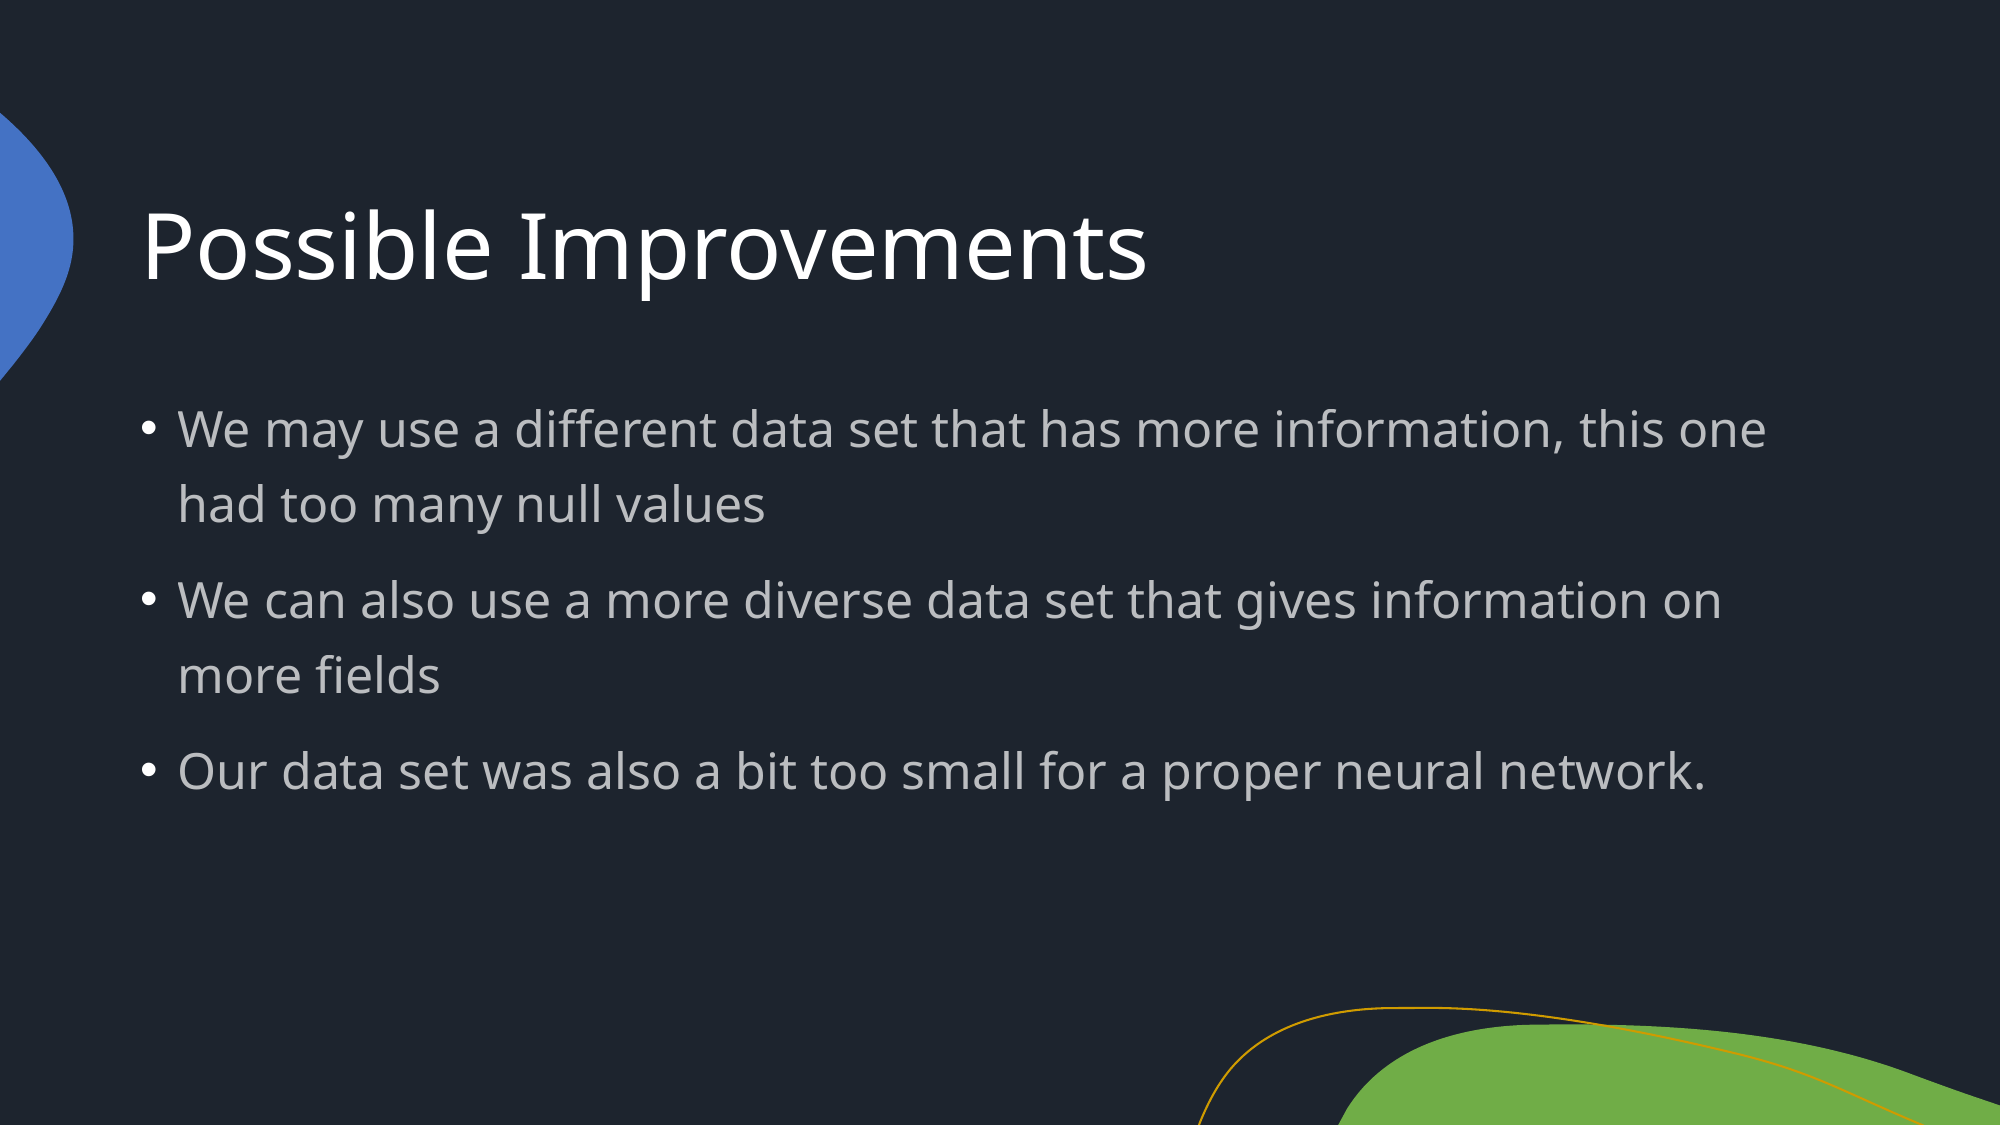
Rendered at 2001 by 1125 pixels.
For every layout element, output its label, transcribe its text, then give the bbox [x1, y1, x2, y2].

list We may use a different data set that has more information, this one had too many null values We can also use a more diverse data set that gives information on more fields Our data set was also a bit too small for a proper neural network. [125, 375, 1875, 1002]
title Possible Improvements [125, 125, 1875, 375]
